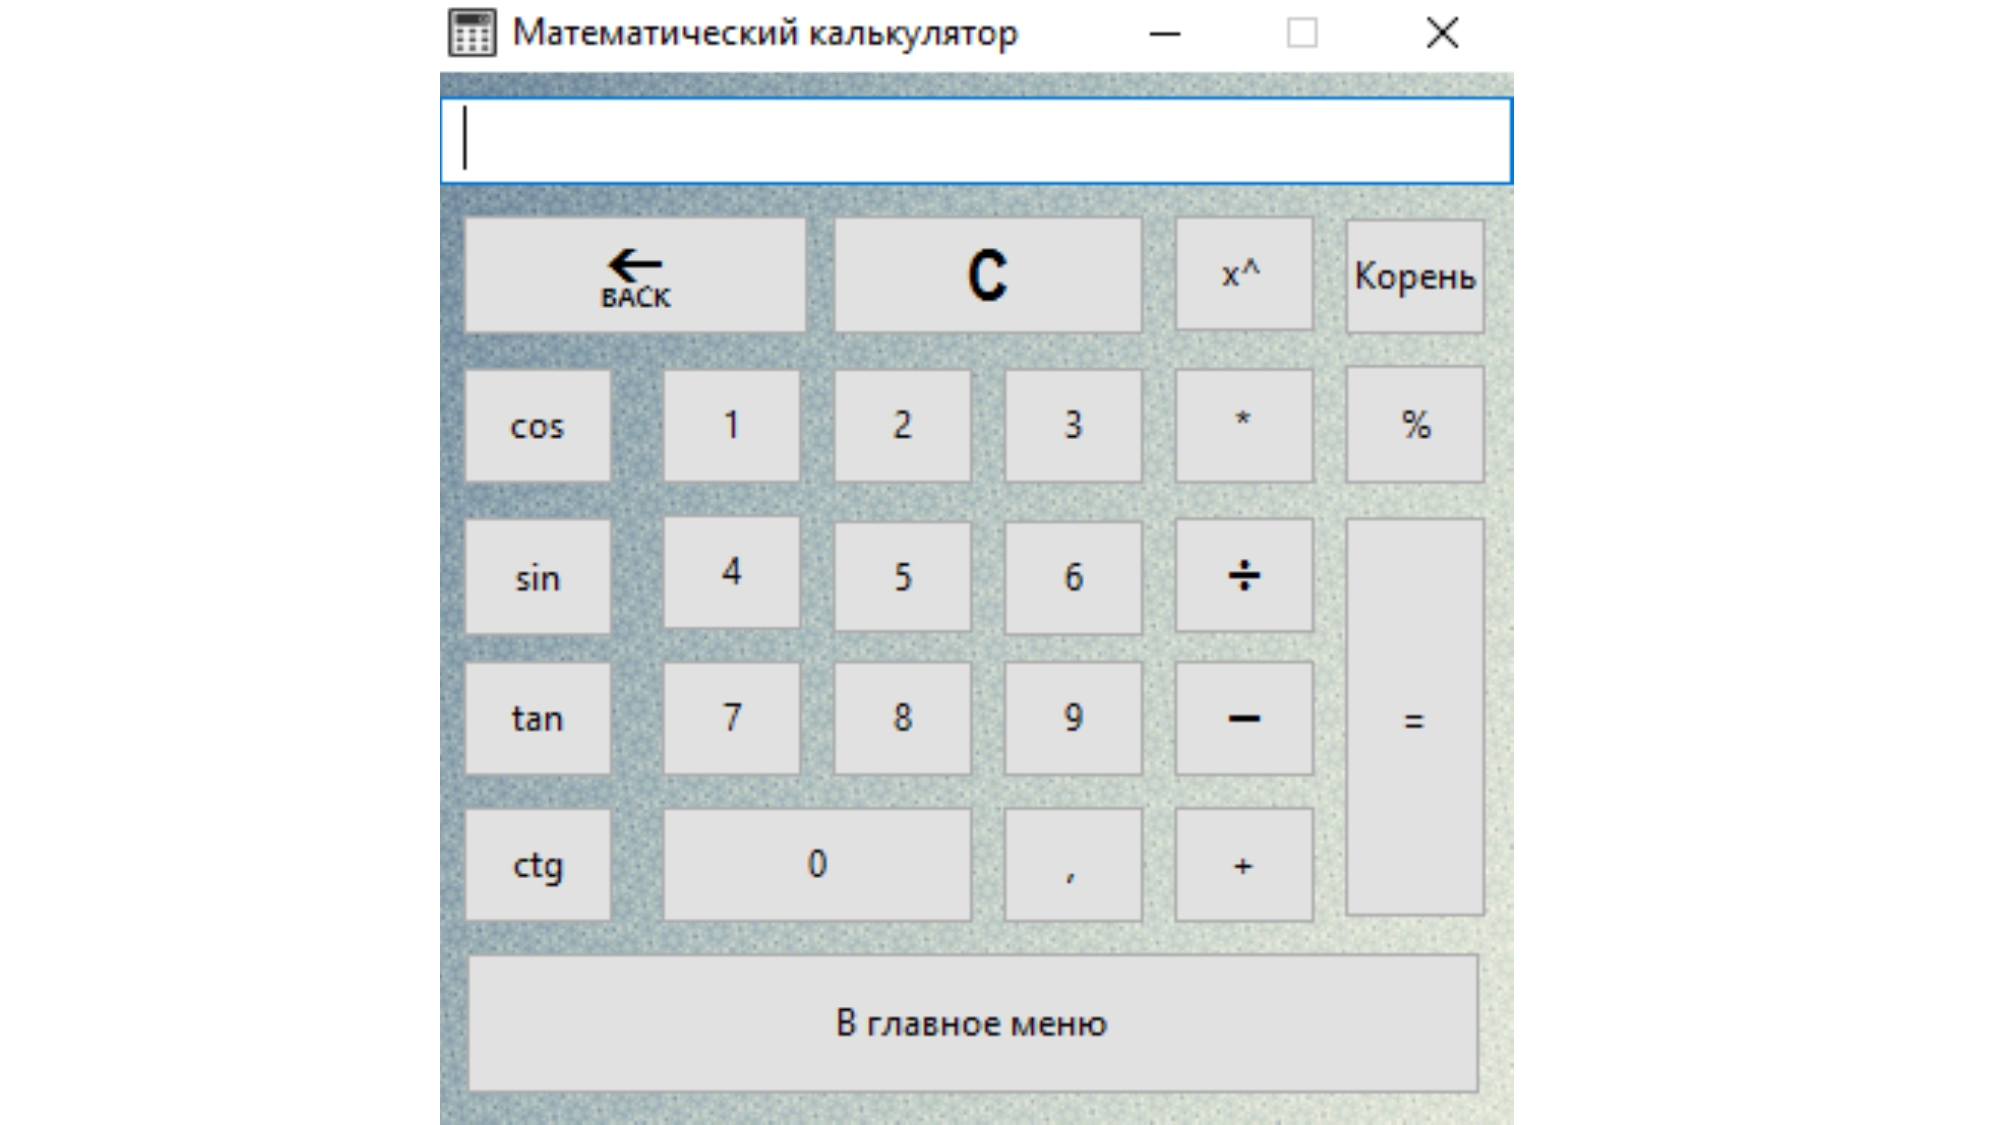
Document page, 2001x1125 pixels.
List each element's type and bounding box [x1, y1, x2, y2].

list [440, 0, 1514, 1125]
